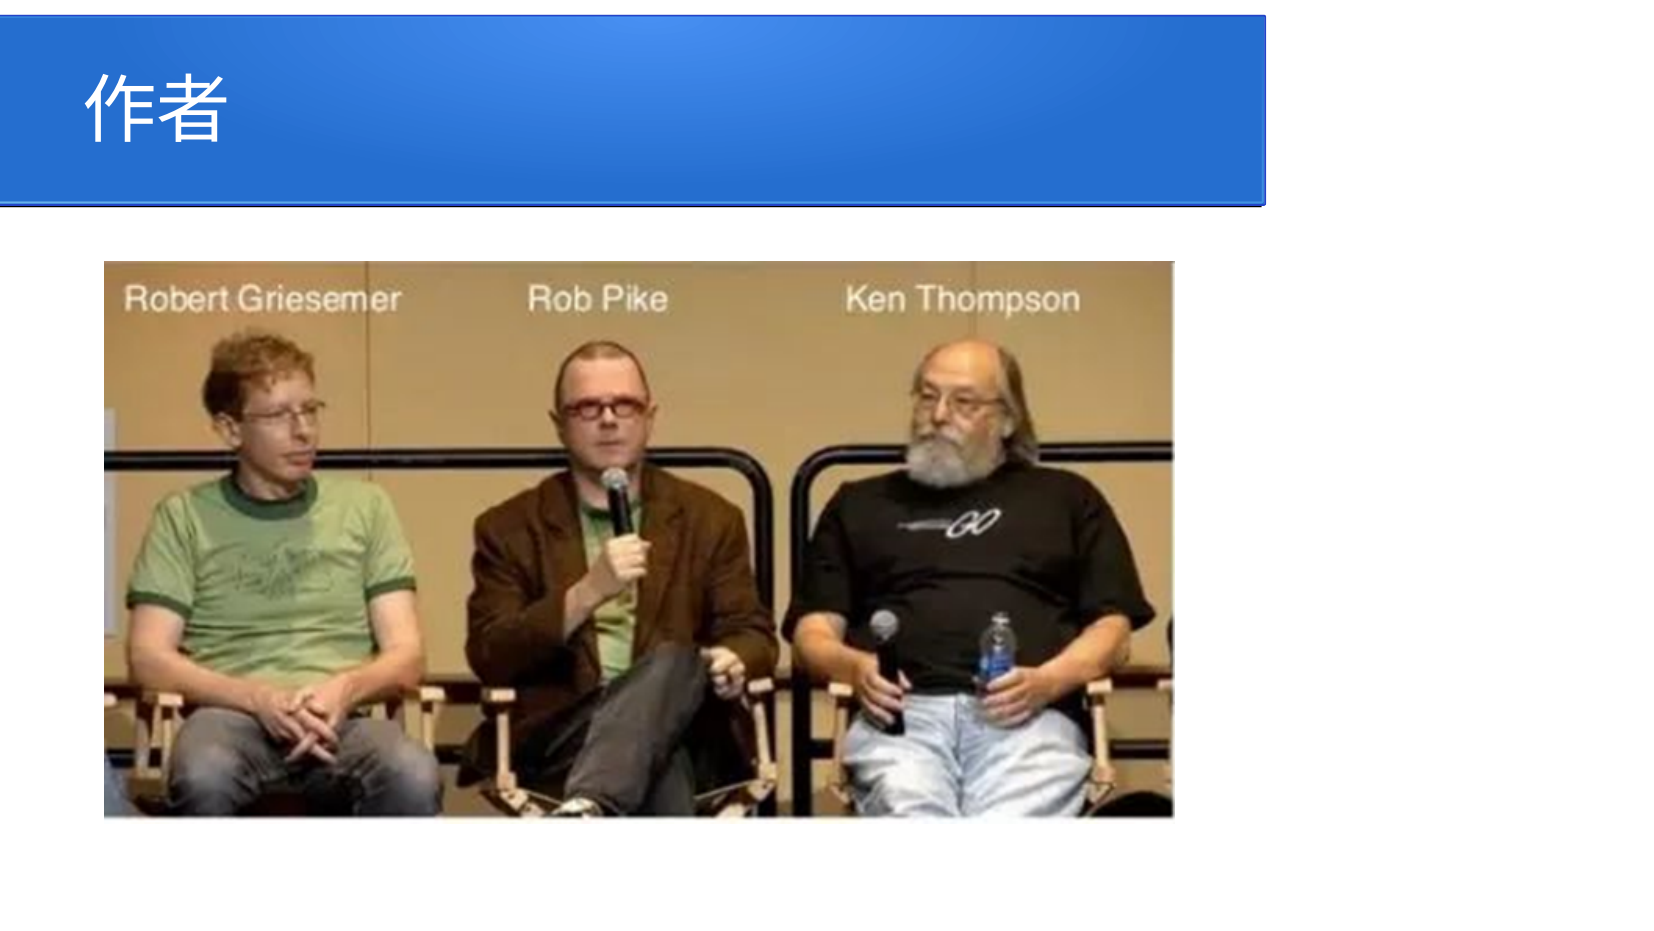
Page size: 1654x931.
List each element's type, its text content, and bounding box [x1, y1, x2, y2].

picture [104, 260, 1176, 824]
picture [0, 13, 1269, 211]
title 作者 [82, 71, 1235, 153]
